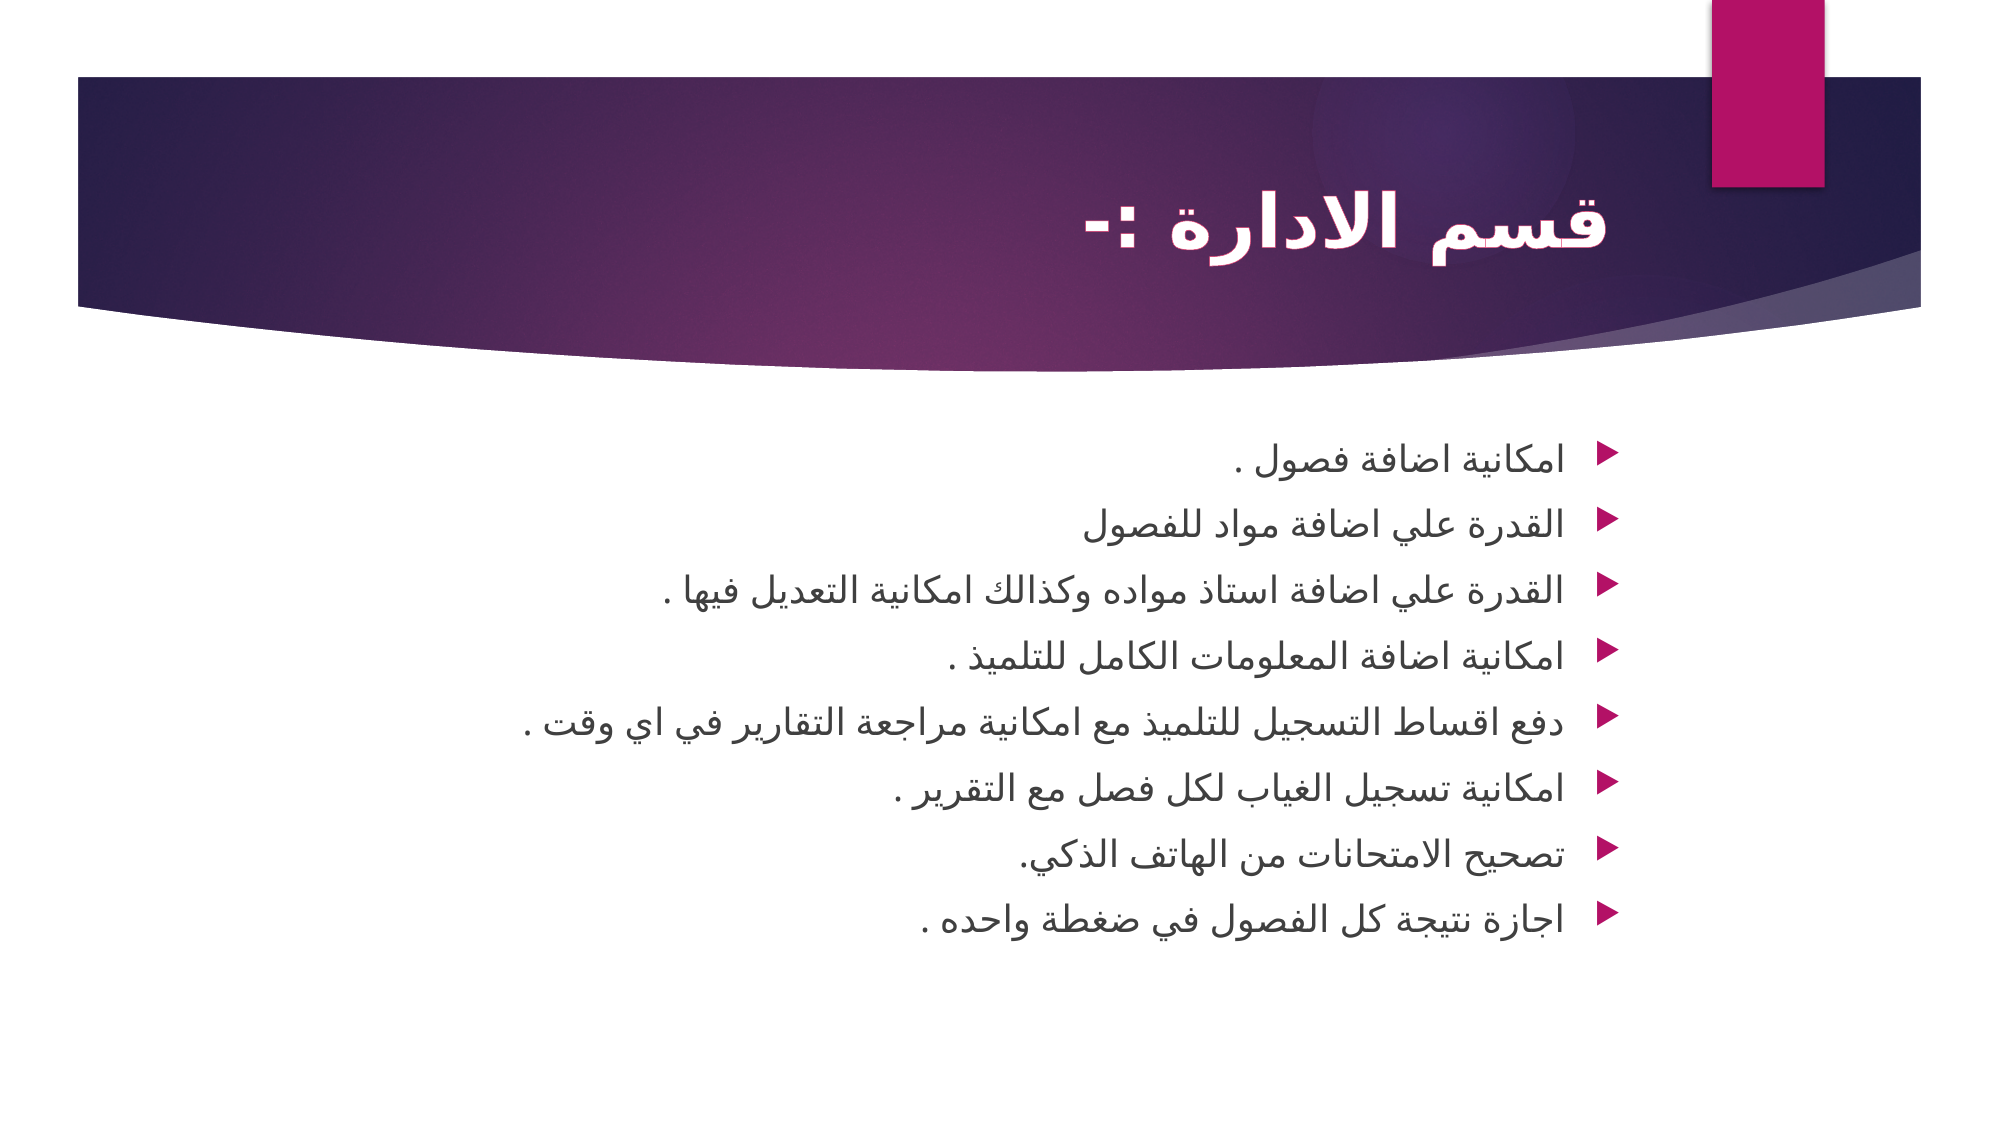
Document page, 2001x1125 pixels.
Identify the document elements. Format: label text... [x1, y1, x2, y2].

title قسم الادارة :- [189, 159, 1627, 276]
list امكانية اضافة فصول . القدرة علي اضافة مواد للفصول القدرة علي اضافة استاذ مواده وكذالك امكانية التعديل فيها . امكانية اضافة المعلومات الكامل للتلميذ . دفع اقساط التسجيل للتلميذ مع امكانية مراجعة التقارير في اي وقت . امكانية تسجيل الغياب لكل فصل مع التقرير . تصحيح الامتحانات من الهاتف الذكي. اجازة نتيجة كل الفصول في ضغطة واحده . [189, 427, 1638, 988]
